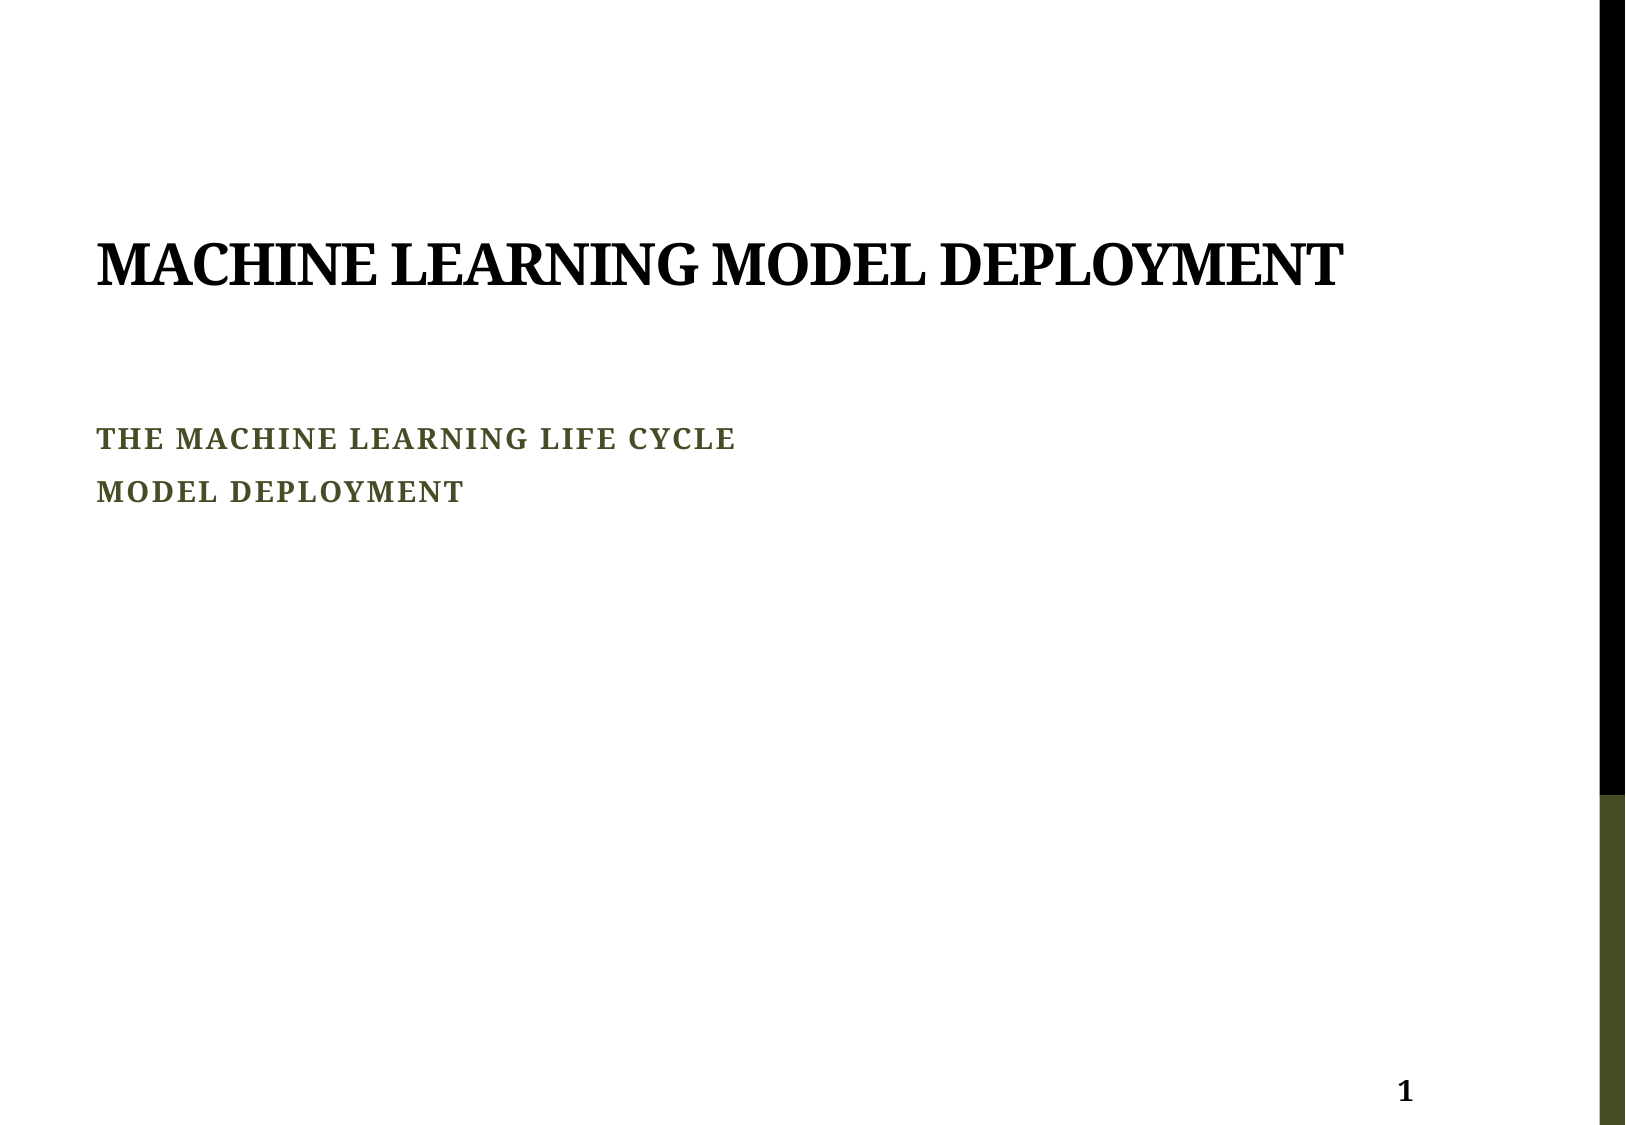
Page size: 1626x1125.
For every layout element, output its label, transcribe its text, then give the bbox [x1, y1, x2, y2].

subtitle The Machine Learning Life Cycle Model Deployment [81, 412, 1300, 938]
slide_number 1 [1382, 1060, 1599, 1125]
title Machine learning Model deployment [81, 112, 1463, 413]
